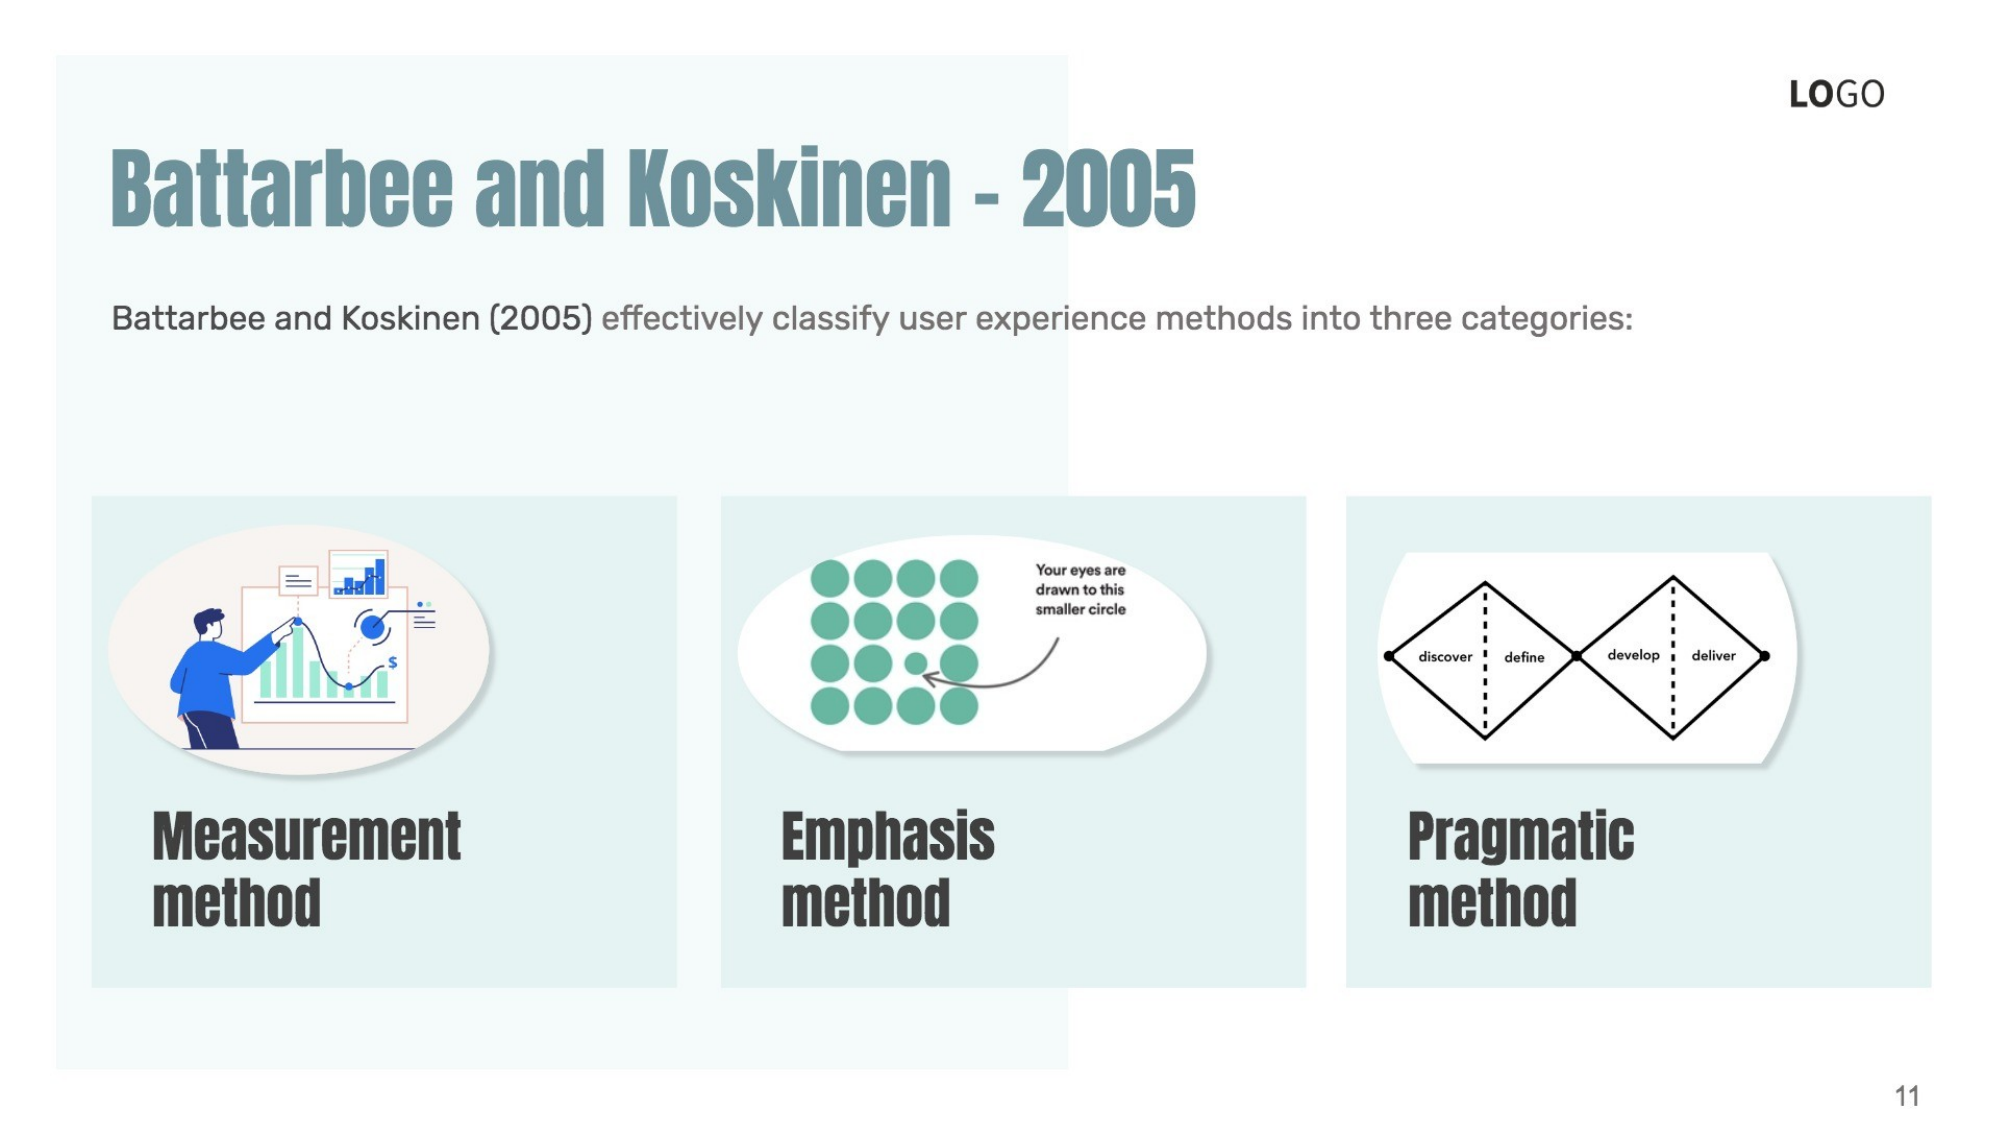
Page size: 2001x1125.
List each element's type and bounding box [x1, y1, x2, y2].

picture [49, 49, 1934, 1109]
